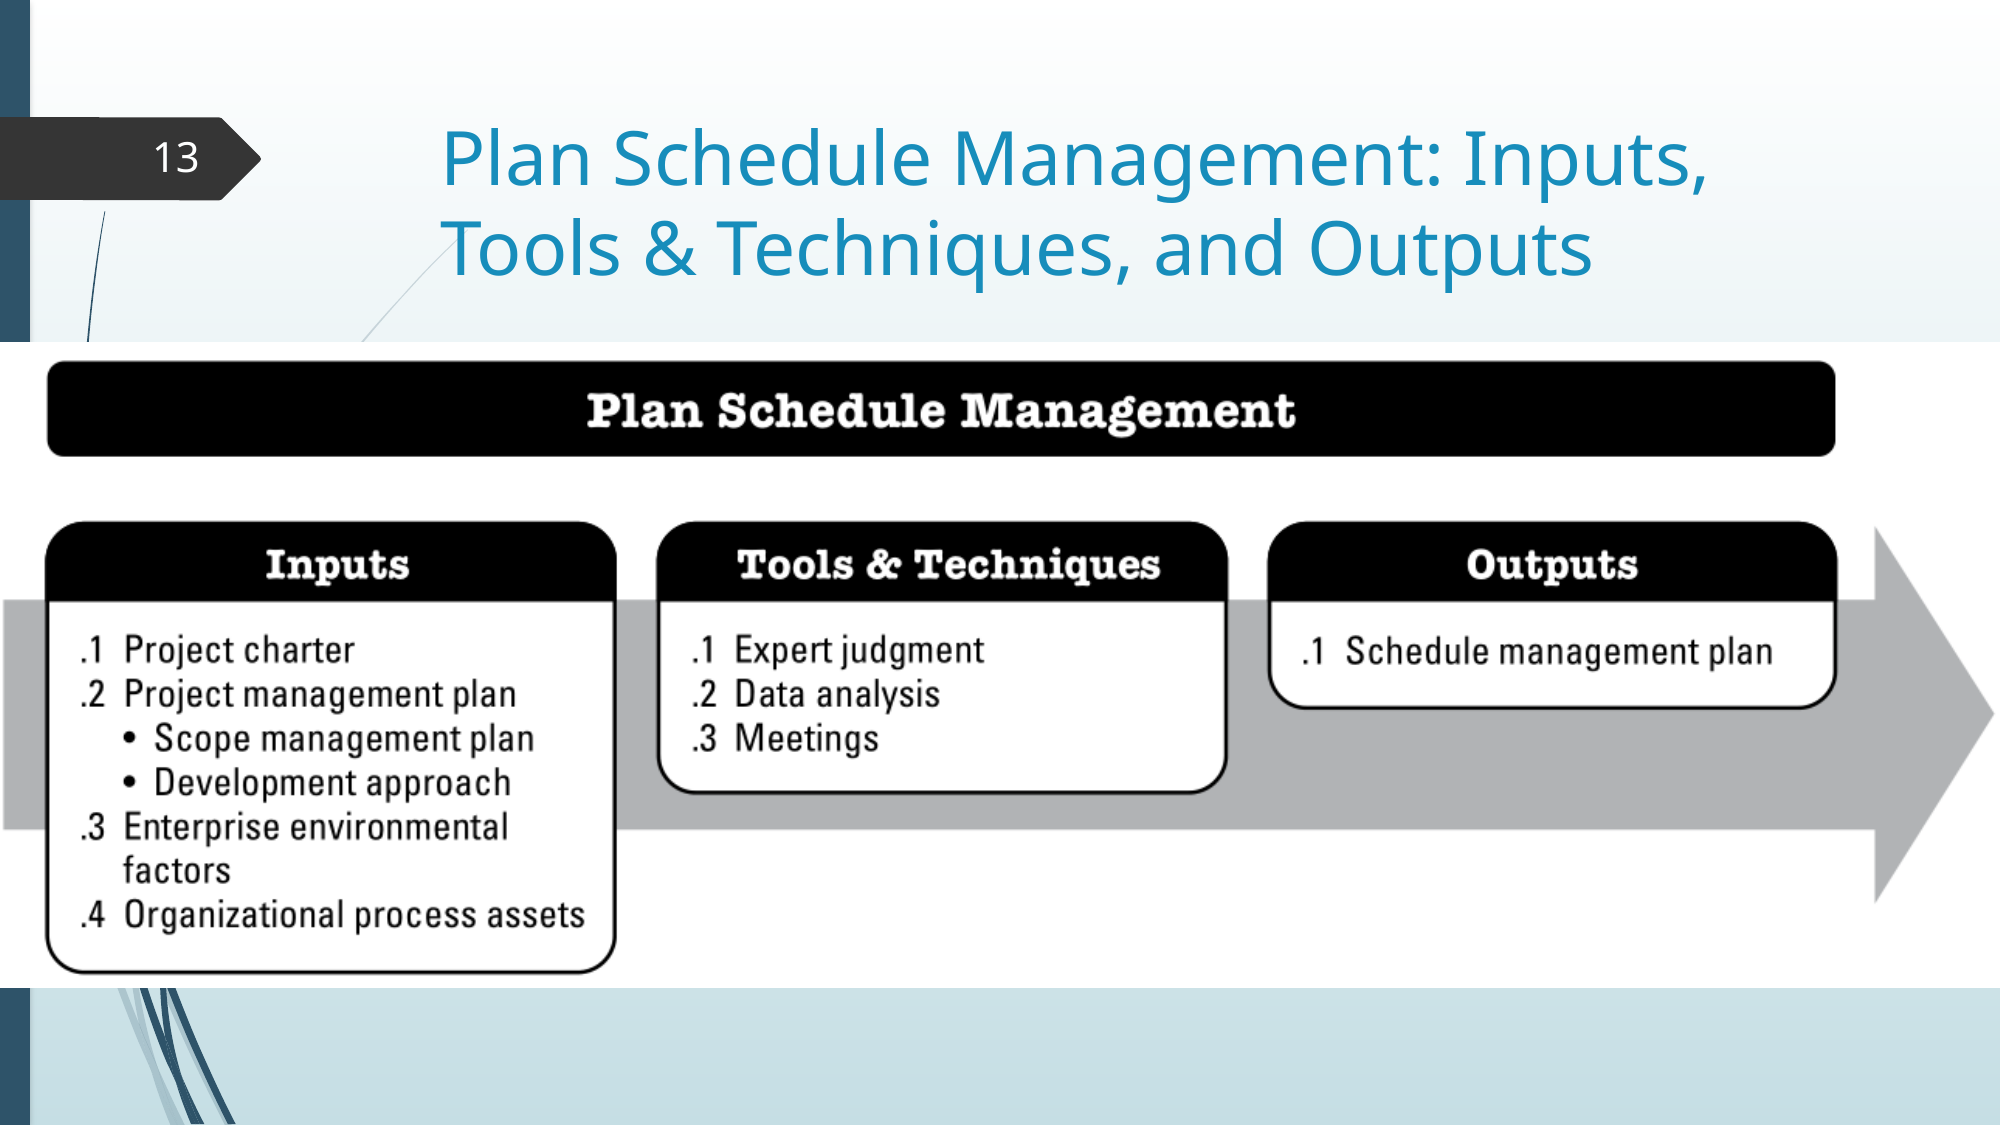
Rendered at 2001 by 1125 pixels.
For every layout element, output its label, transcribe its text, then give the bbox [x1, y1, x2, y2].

picture [0, 342, 2000, 988]
title Plan Schedule Management: Inputs, Tools & Techniques, and Outputs [425, 102, 1888, 313]
slide_number 13 [87, 129, 216, 190]
